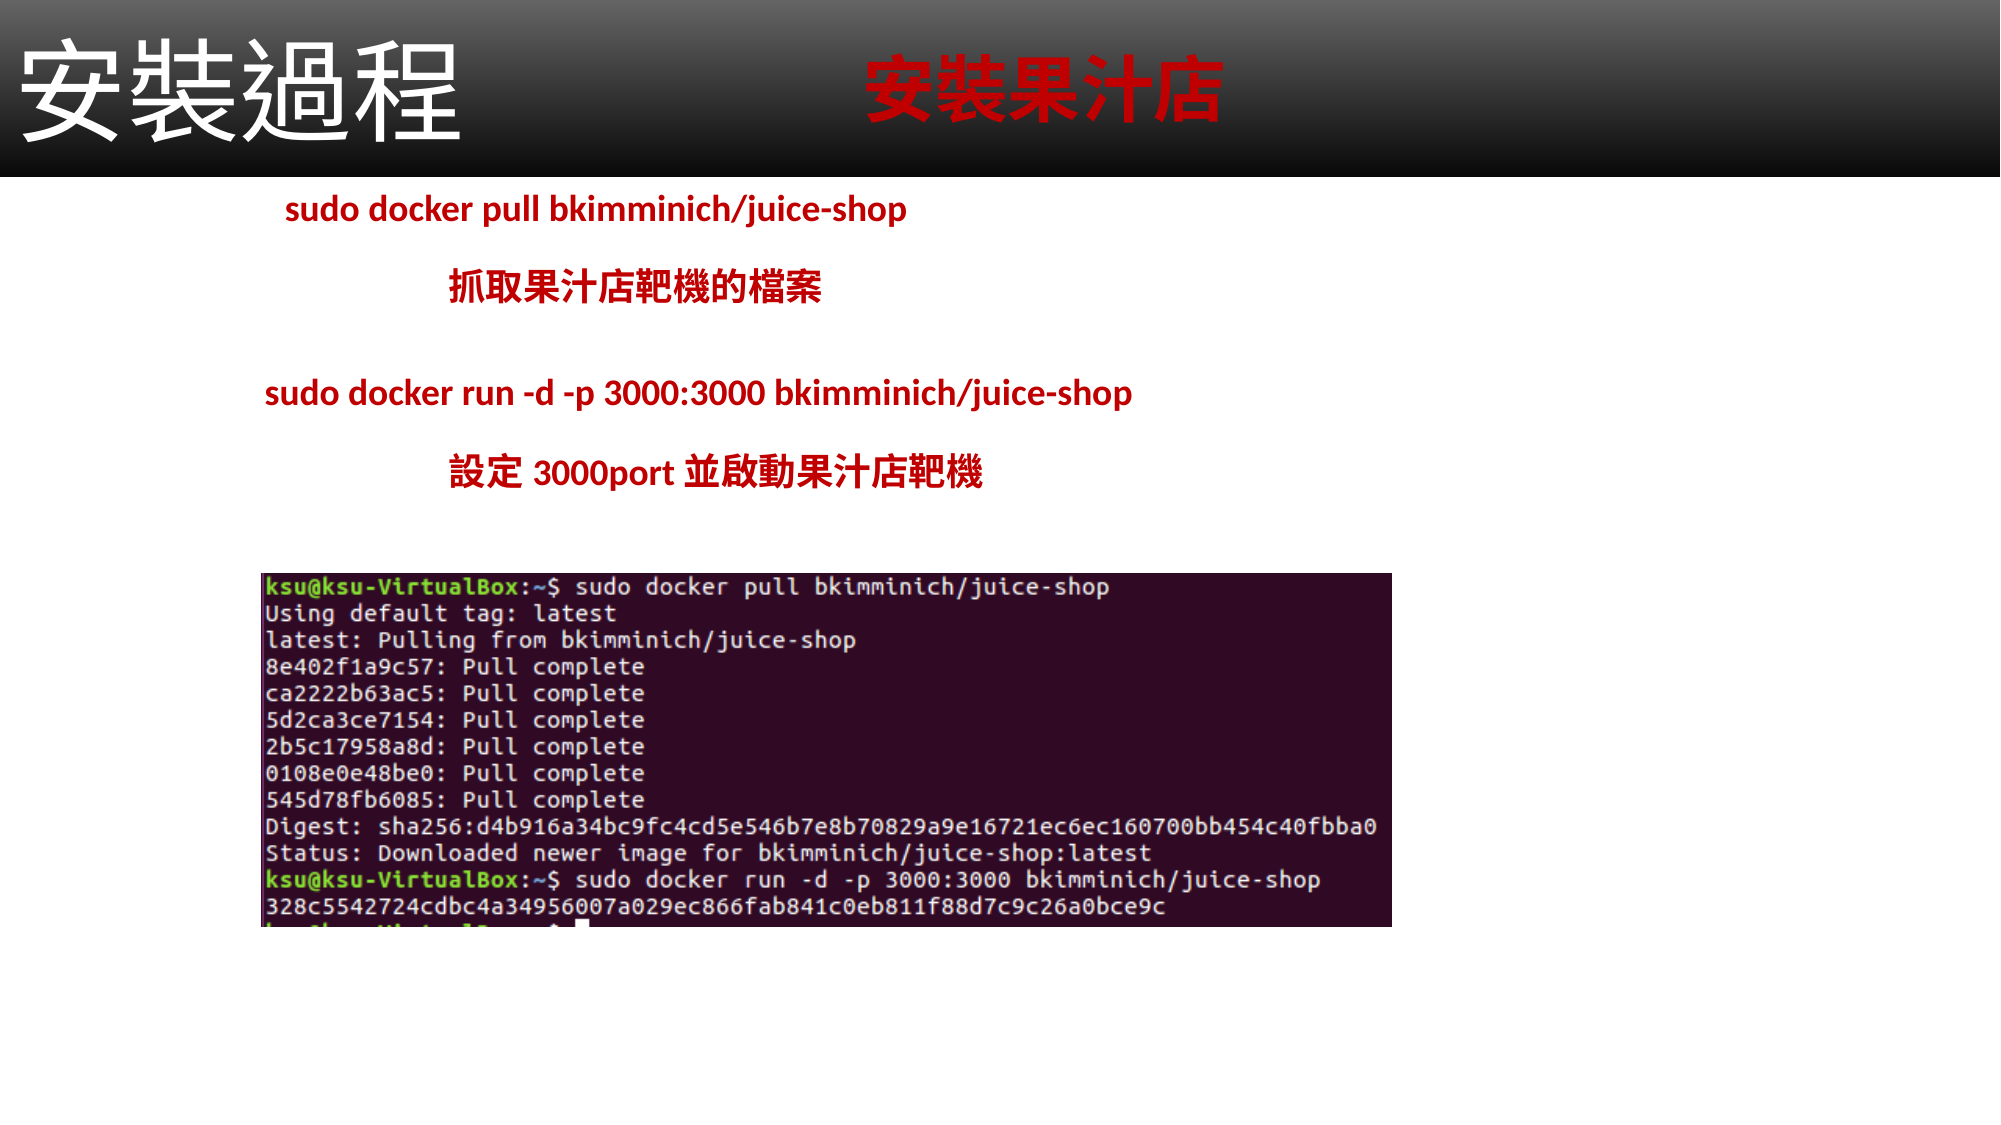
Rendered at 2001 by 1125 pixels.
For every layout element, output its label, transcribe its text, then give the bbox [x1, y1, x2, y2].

text_box sudo docker pull bkimminich/juice-shop [261, 176, 1089, 237]
text_box 設定3000port並啟動果汁店靶機 [433, 440, 1262, 501]
text_box 安裝果汁店 [847, 36, 1615, 139]
text_box sudo docker run -d -p 3000:3000 bkimminich/juice-shop [241, 360, 1210, 466]
text_box 安裝過程 [0, 0, 2000, 177]
picture [261, 573, 1392, 928]
text_box 抓取果汁店靶機的檔案 [433, 255, 1551, 316]
